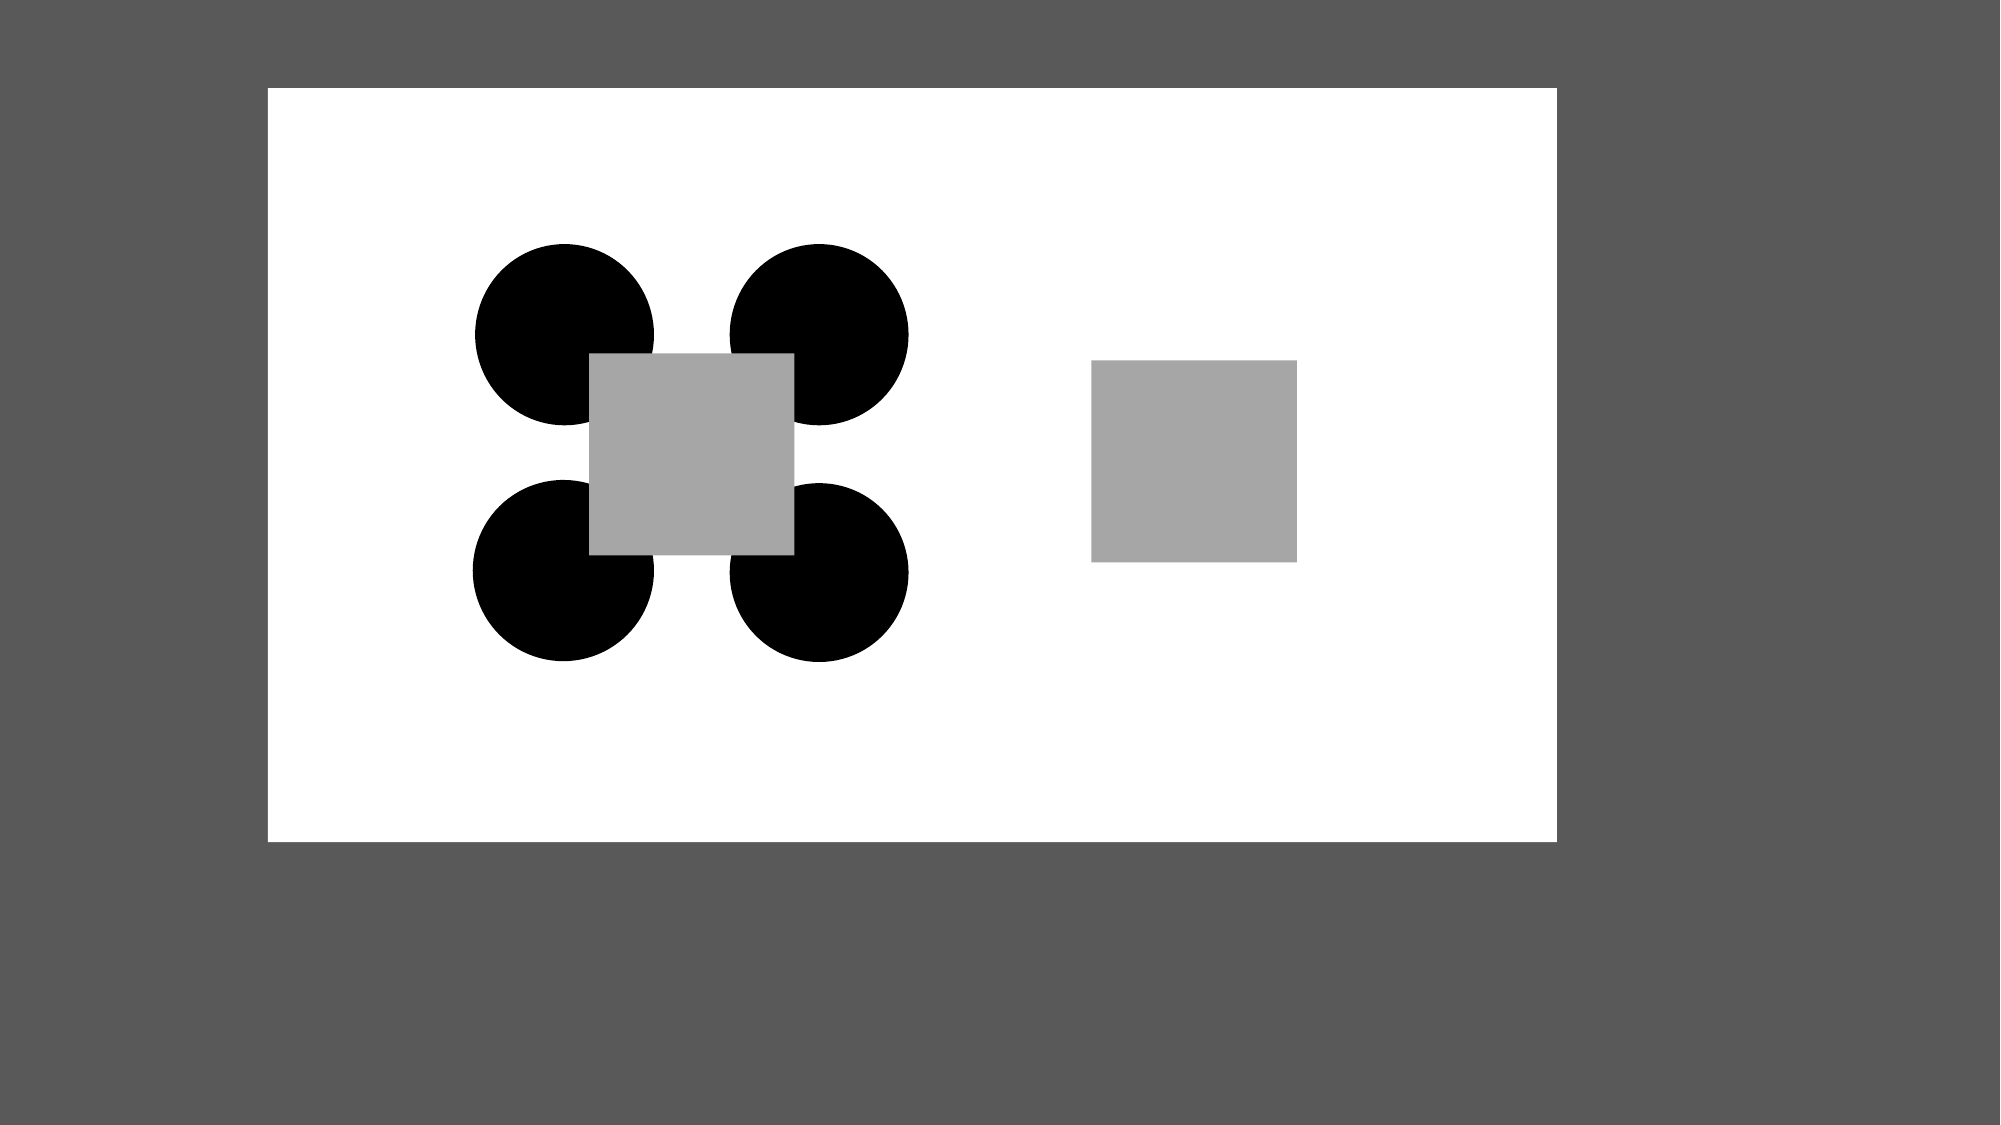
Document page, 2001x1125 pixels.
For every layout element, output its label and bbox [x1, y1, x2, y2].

text_box [1090, 359, 1298, 563]
text_box [267, 87, 1558, 843]
text_box [472, 244, 909, 662]
